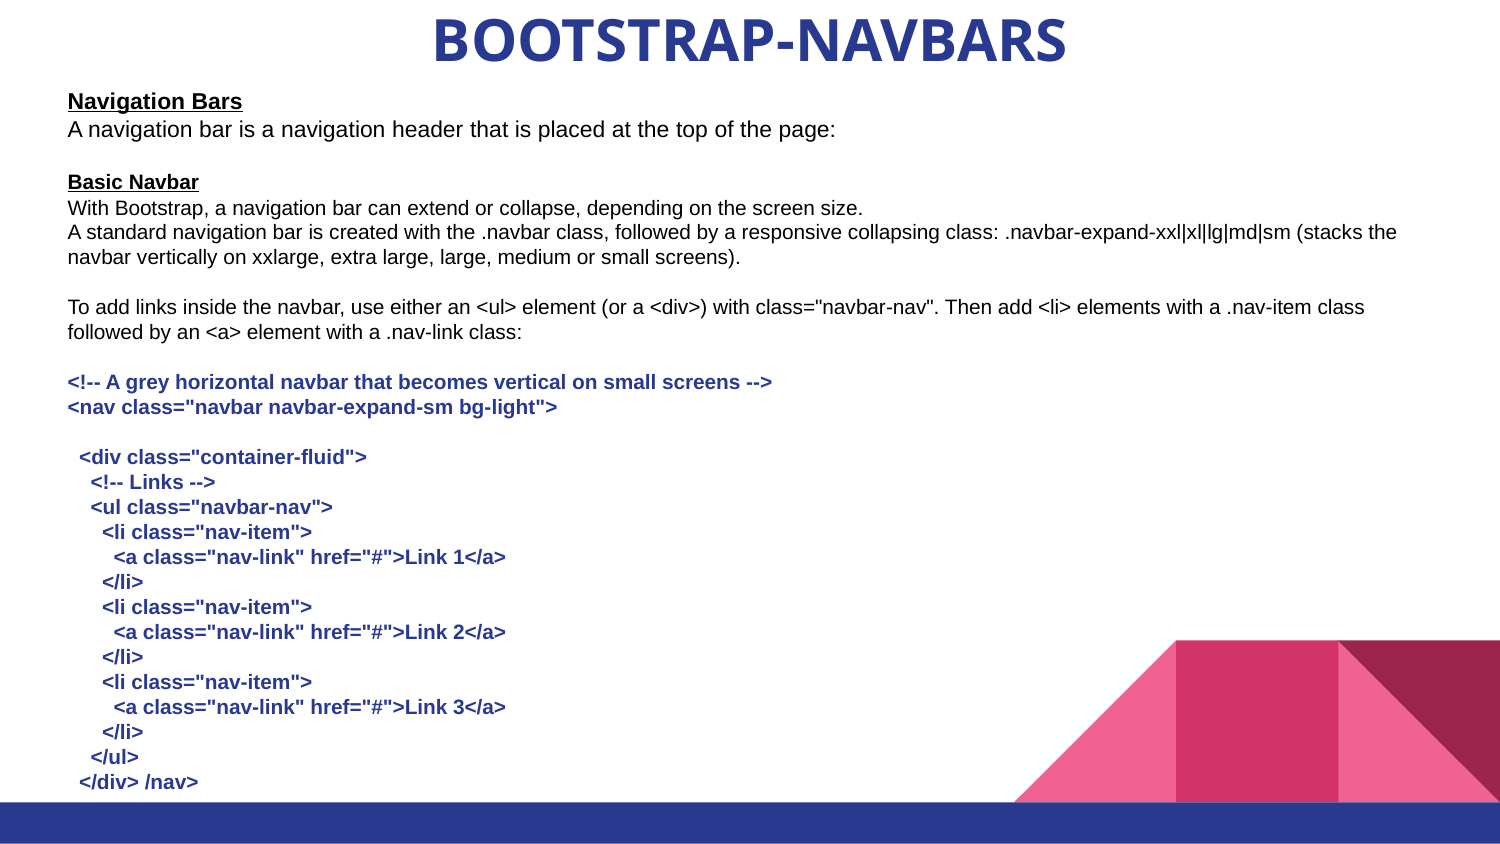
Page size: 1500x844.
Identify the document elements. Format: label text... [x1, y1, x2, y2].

text_box Navigation Bars A navigation bar is a navigation header that is placed at the top of the page: Basic Navbar With Bootstrap, a navigation bar can extend or collapse, depending on the screen size. A standard navigation bar is created with the .navbar class, followed by a responsive collapsing class: .navbar-expand-xxl|xl|lg|md|sm (stacks the navbar vertically on xxlarge, extra large, large, medium or small screens). To add links inside the navbar, use either an <ul> element (or a <div>) with class="navbar-nav". Then add <li> elements with a .nav-item class followed by an <a> element with a .nav-link class: <!-- A grey horizontal navbar that becomes vertical on small screens --> <nav class="navbar navbar-expand-sm bg-light"> <div class="container-fluid"> <!-- Links --> <ul class="navbar-nav"> <li class="nav-item"> <a class="nav-link" href="#">Link 1</a> </li> <li class="nav-item"> <a class="nav-link" href="#">Link 2</a> </li> <li class="nav-item"> <a class="nav-link" href="#">Link 3</a> </li> </ul> </div> /nav> [52, 71, 1448, 809]
title BOOTSTRAP-NAVBARS [0, 0, 1500, 63]
